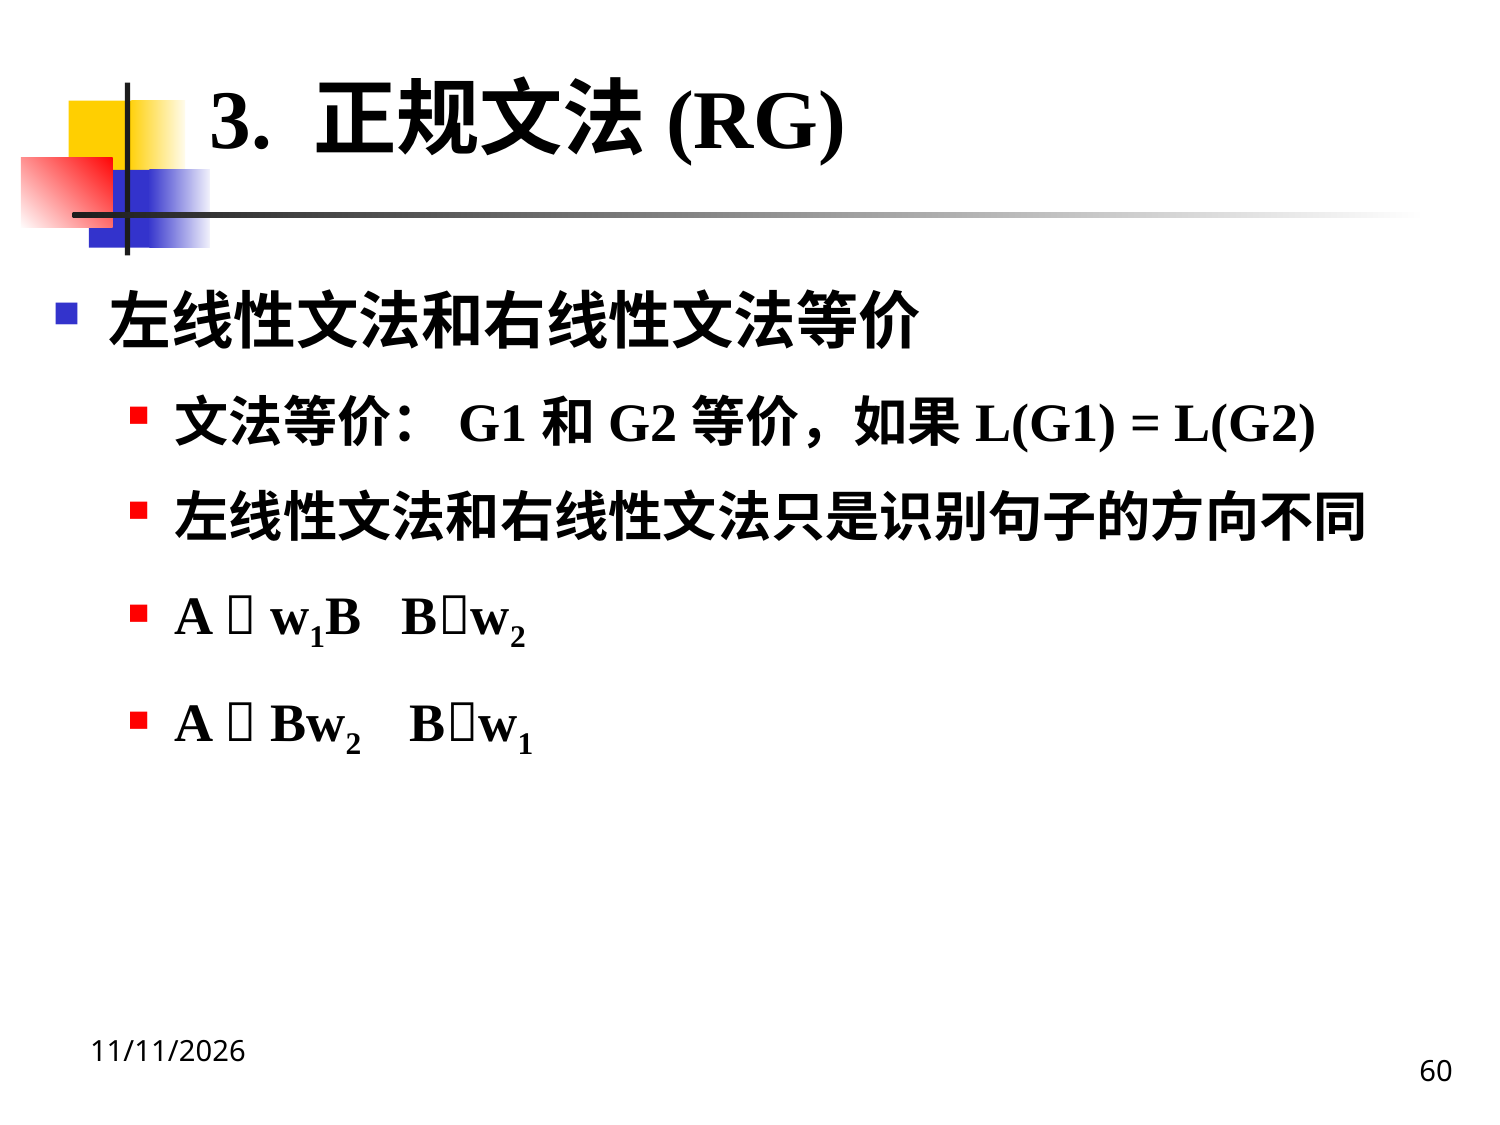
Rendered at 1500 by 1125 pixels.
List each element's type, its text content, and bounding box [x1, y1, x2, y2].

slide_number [75, 1024, 425, 1103]
list 左线性文法和右线性文法等价 文法等价：G1和G2等价，如果L(G1) = L(G2) 左线性文法和右线性文法只是识别句子的方向不同 A  w1B Bw2 A  Bw2 Bw1 [37, 251, 1450, 965]
slide_number 60 [1155, 1024, 1468, 1100]
text_box 3. 正规文法(RG) [194, 70, 870, 161]
